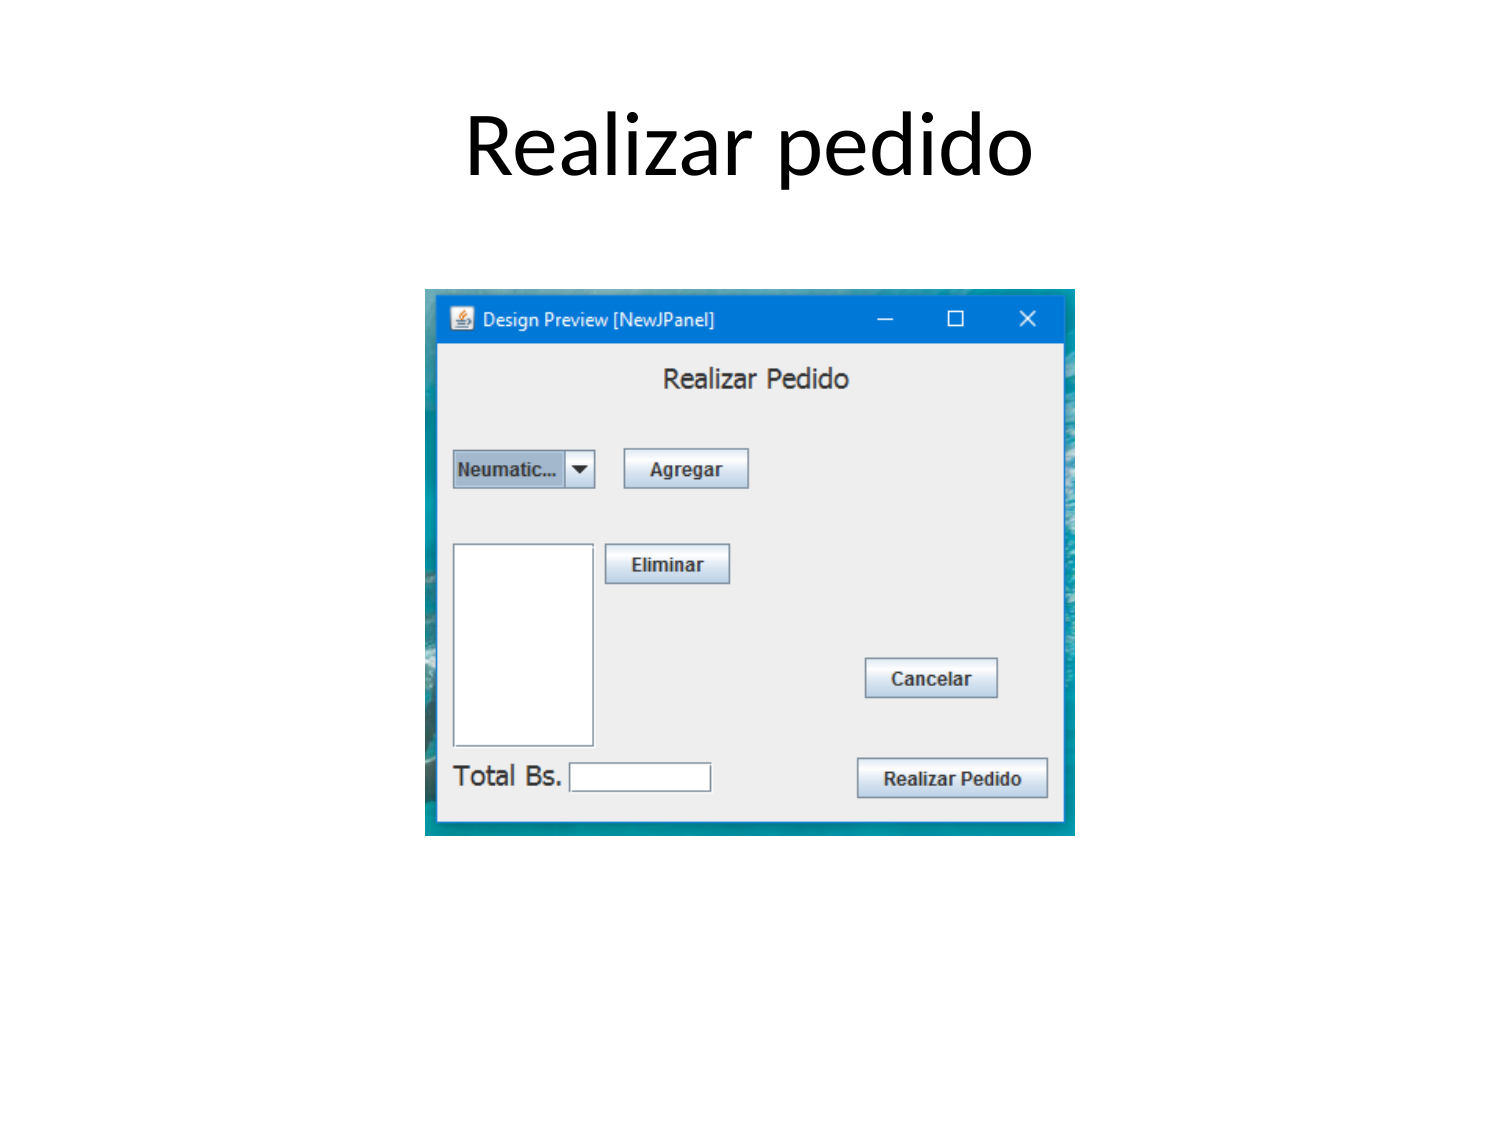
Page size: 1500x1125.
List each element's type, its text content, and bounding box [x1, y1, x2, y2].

picture [425, 288, 1075, 837]
title Realizar pedido [75, 45, 1425, 233]
